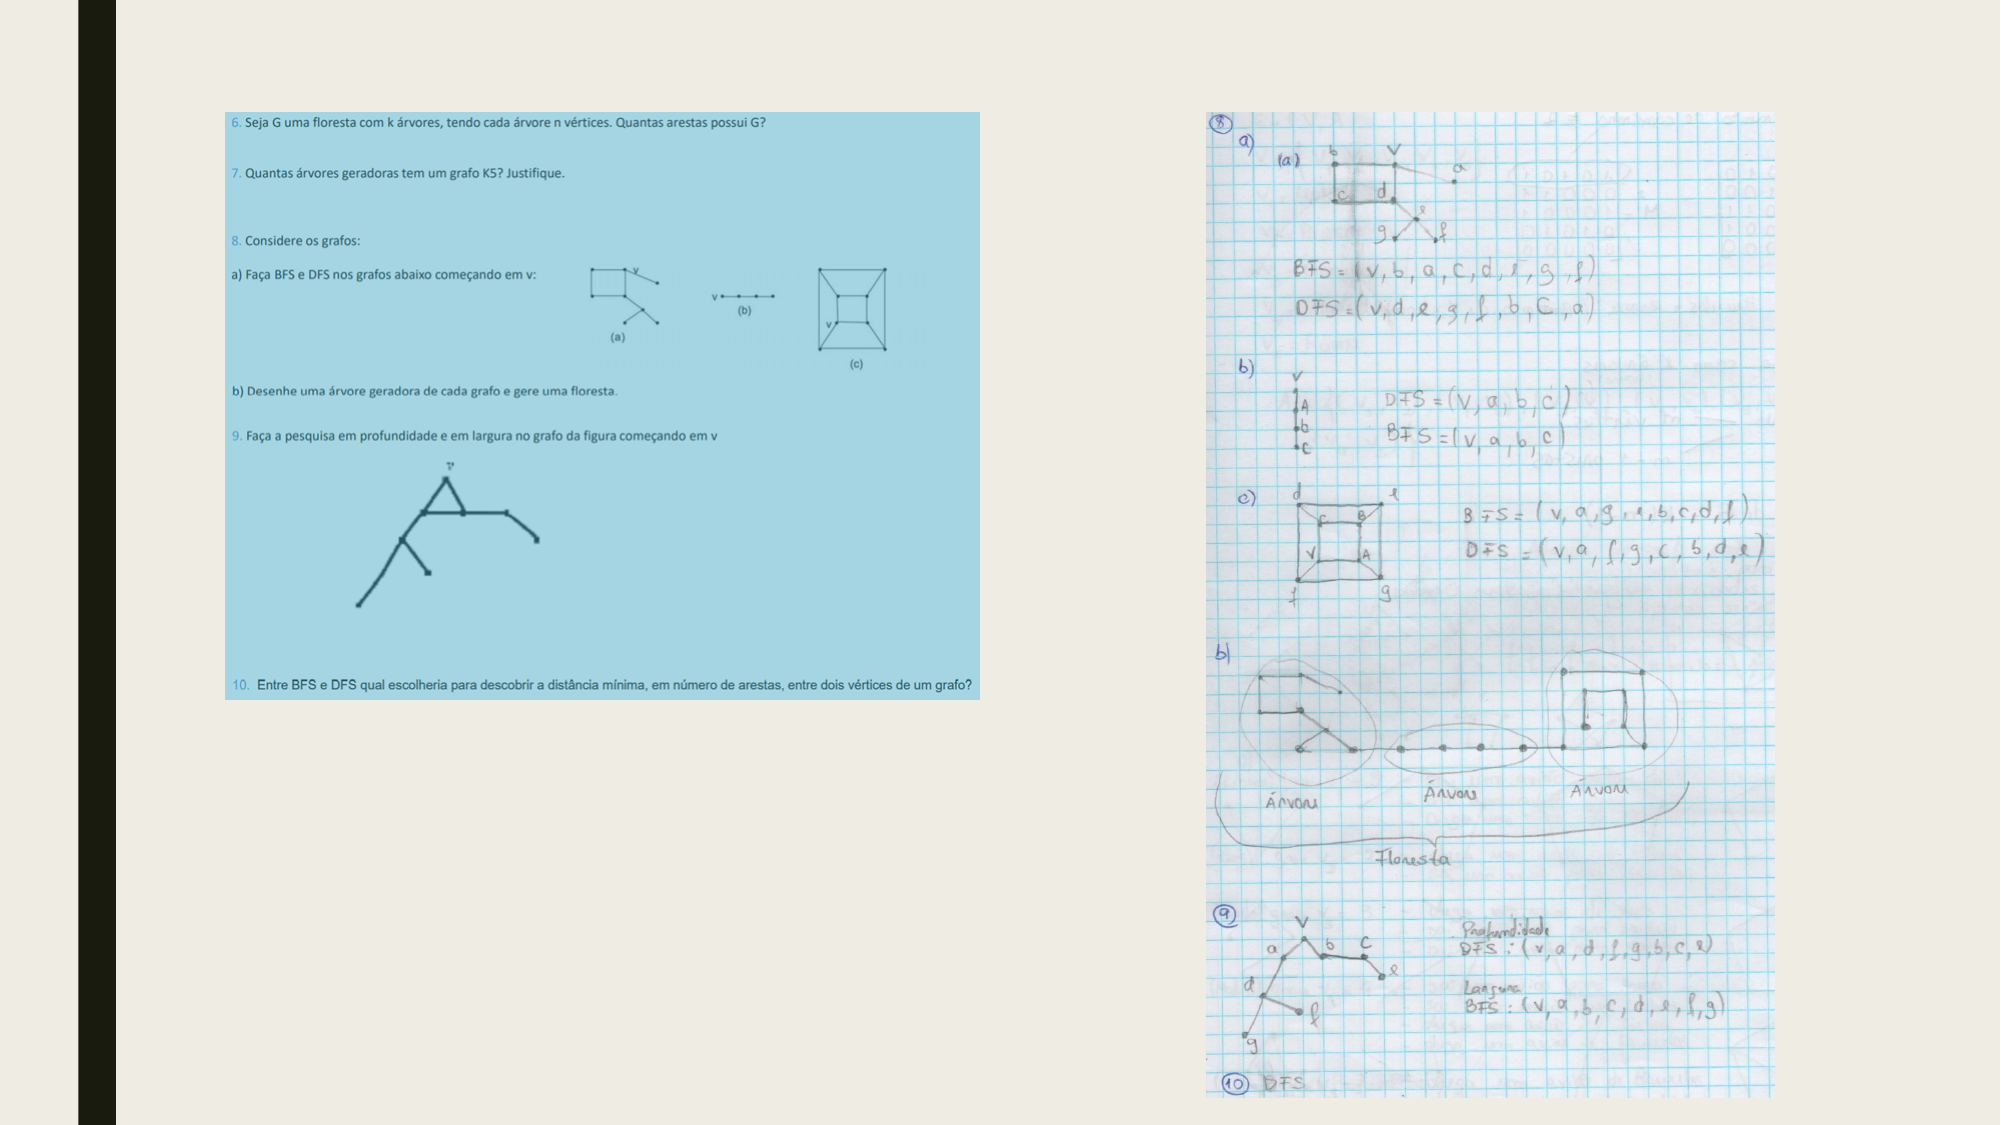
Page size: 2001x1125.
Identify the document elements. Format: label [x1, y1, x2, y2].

picture [224, 112, 980, 700]
list [1206, 112, 1775, 1098]
